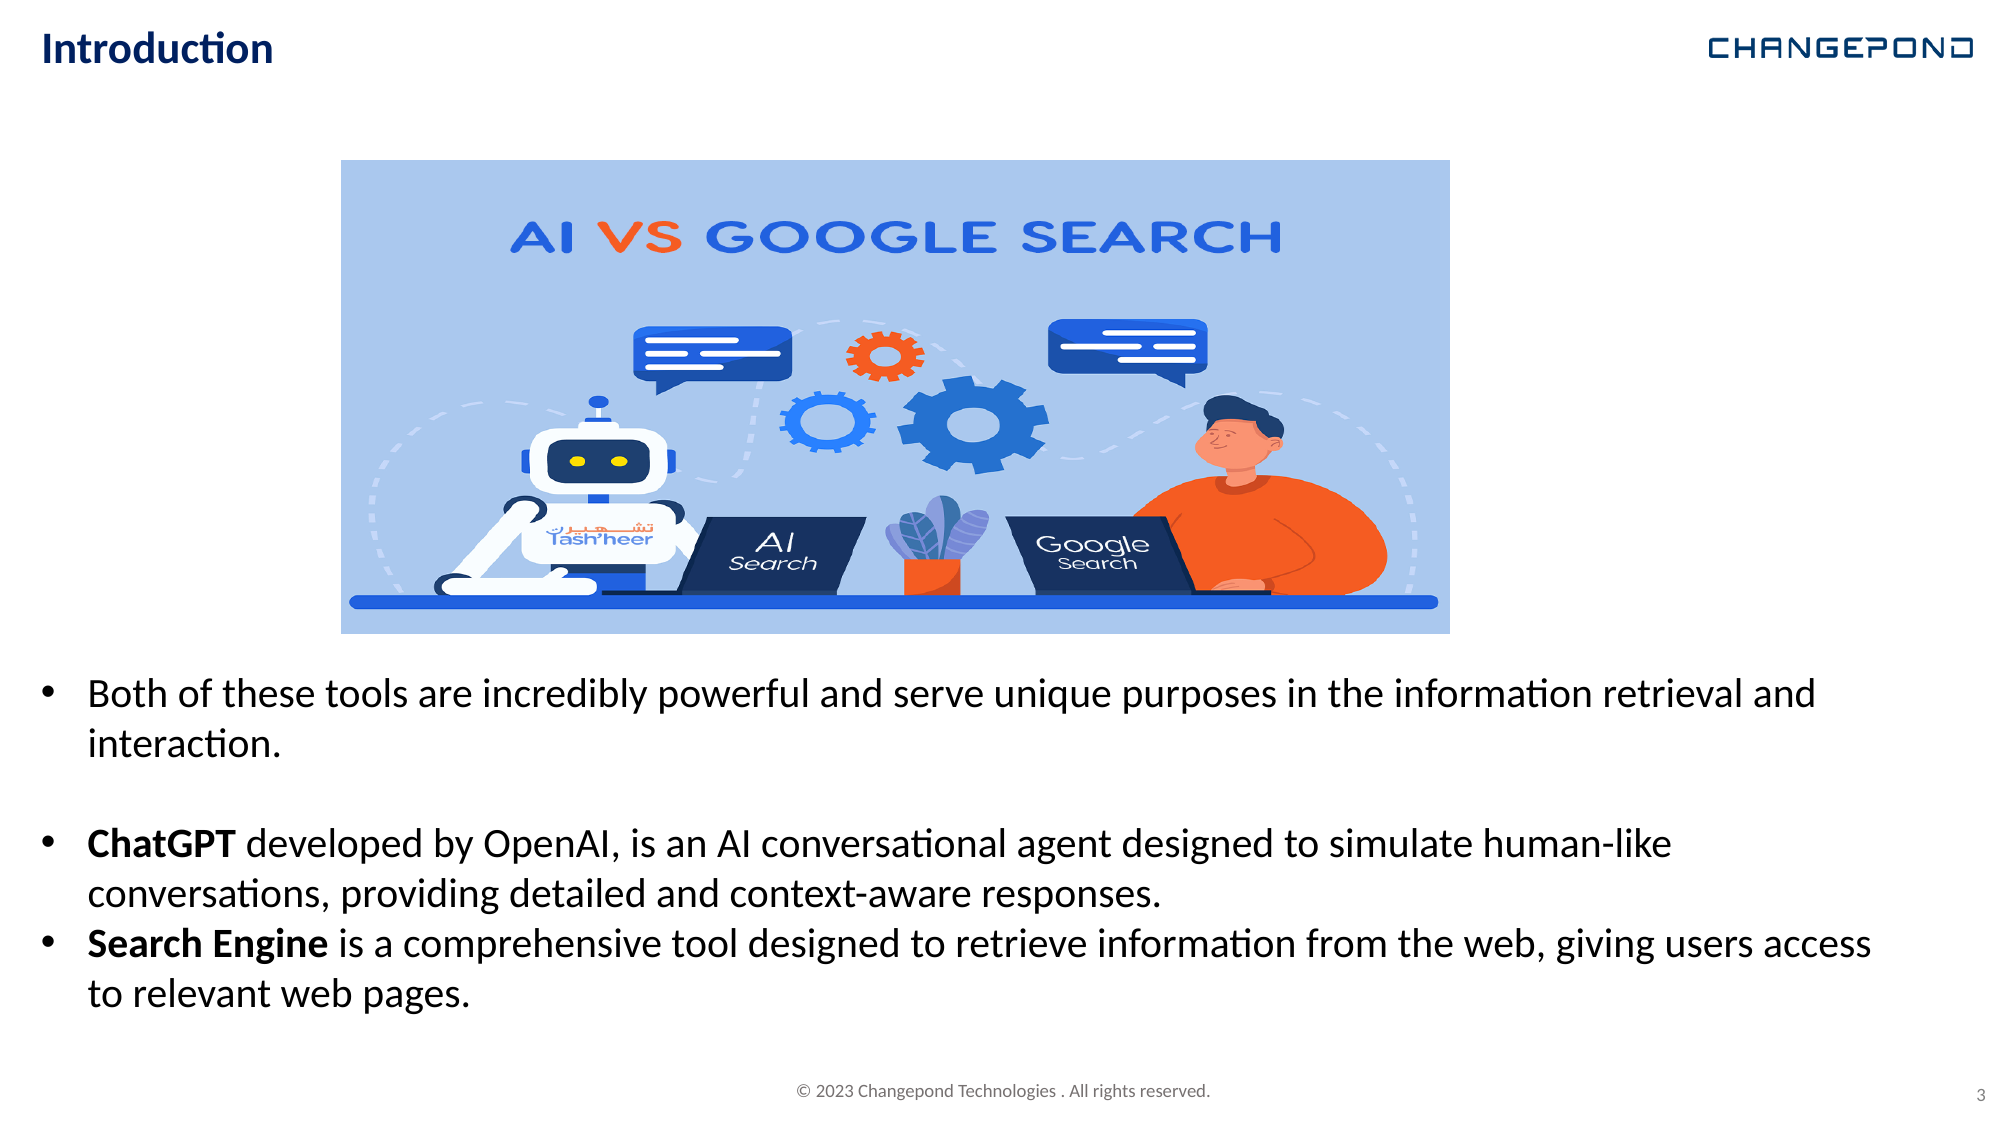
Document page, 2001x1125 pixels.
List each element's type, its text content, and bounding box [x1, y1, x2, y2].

title Introduction [26, 17, 1976, 135]
text_box Both of these tools are incredibly powerful and serve unique purposes in the information retrieval and interaction. ChatGPT developed by OpenAI, is an AI conversational agent designed to simulate human-like conversations, providing detailed and context-aware responses. Search Engine is a comprehensive tool designed to retrieve information from the web, giving users access to relevant web pages. [26, 658, 1902, 1074]
picture [341, 160, 1450, 634]
